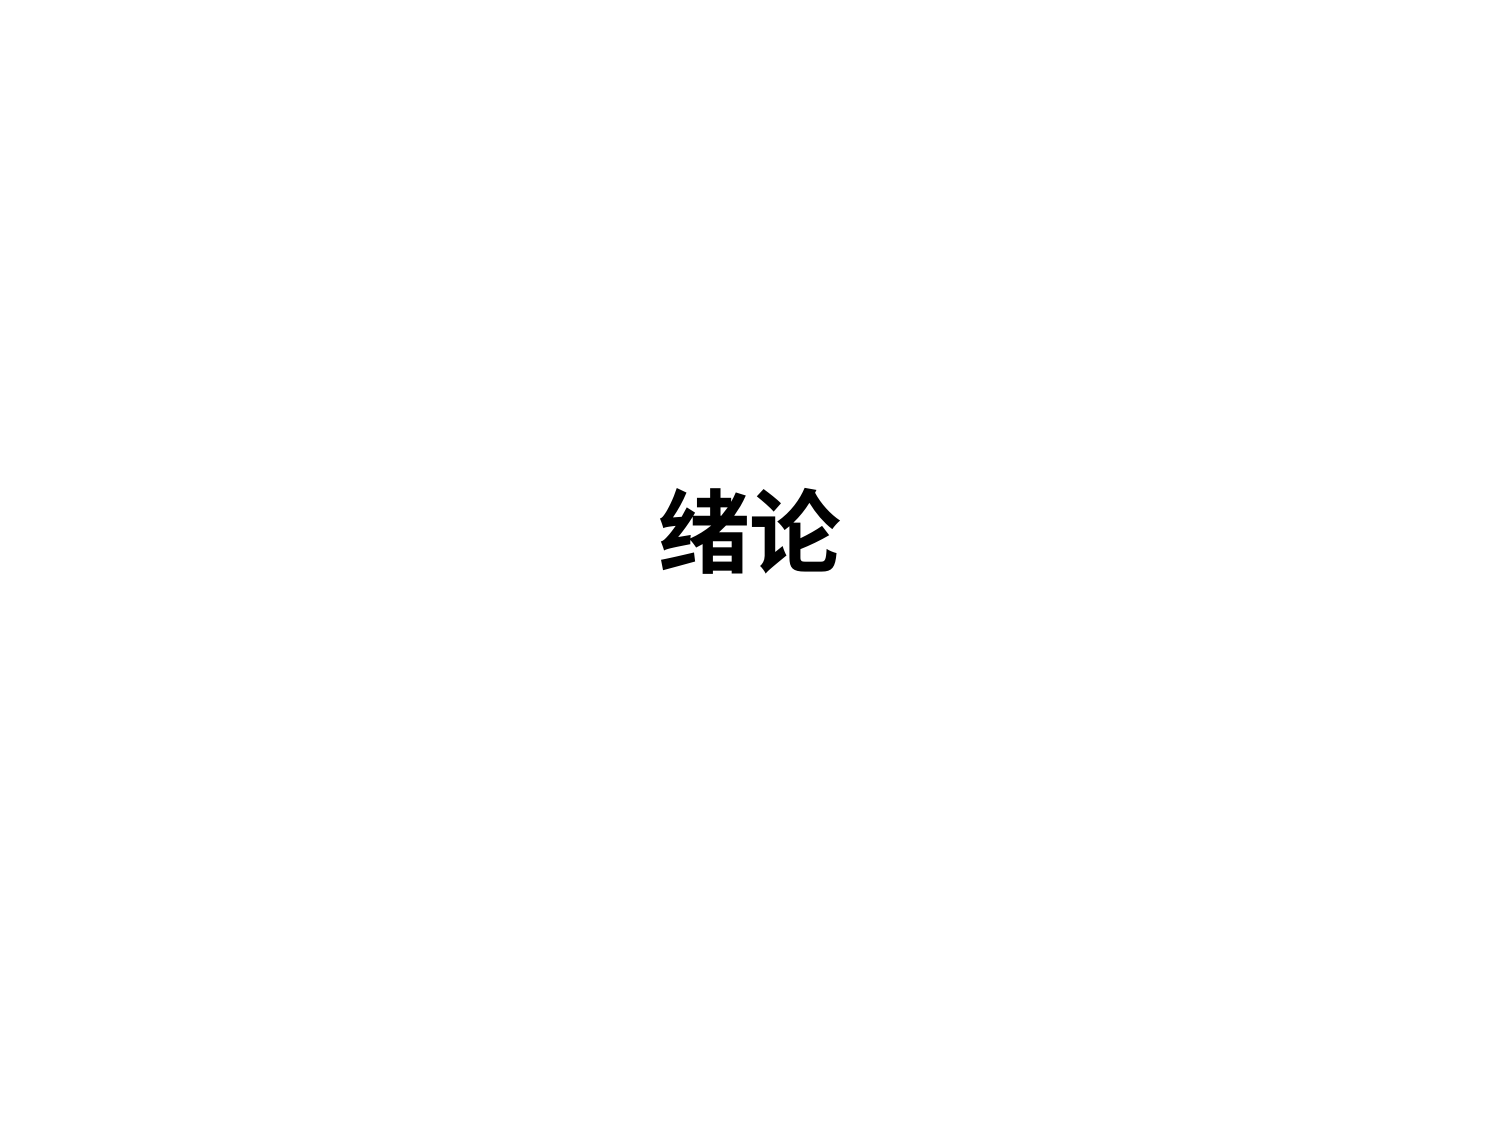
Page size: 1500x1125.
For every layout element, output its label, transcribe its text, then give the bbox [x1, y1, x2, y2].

title 绪论 [74, 412, 1426, 601]
